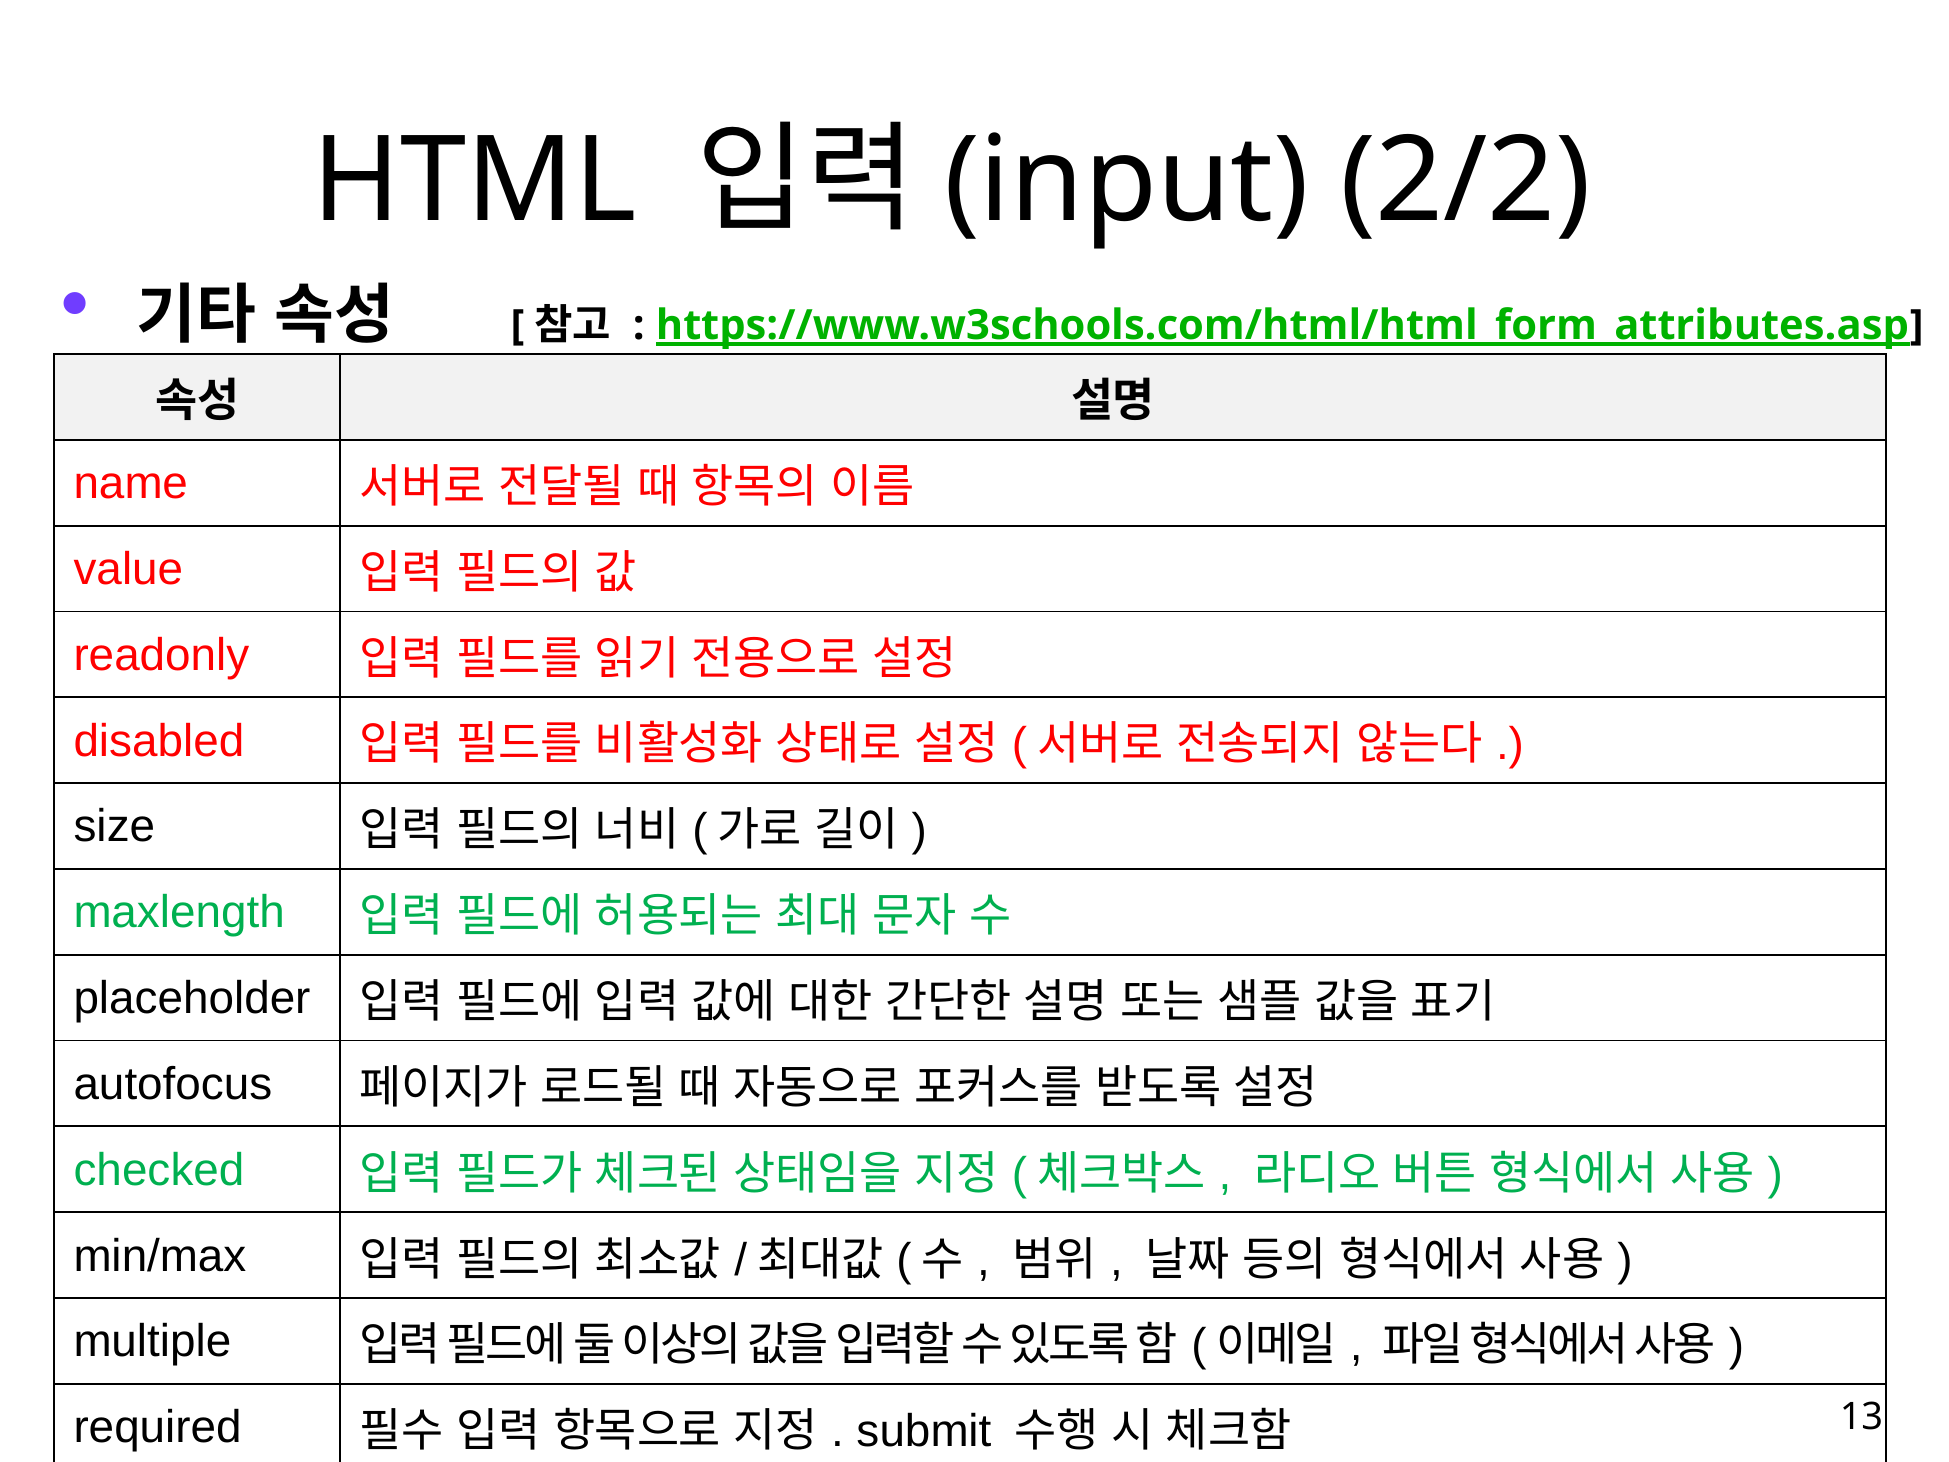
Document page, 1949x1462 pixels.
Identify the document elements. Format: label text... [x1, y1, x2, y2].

table_cell 입력 필드에 허용되는 최대 문자 수 [341, 870, 1885, 954]
text_box 기타 속성 [48, 264, 1897, 1323]
table_header 속성 [55, 355, 339, 439]
table_cell 필수 입력 항목으로 지정. submit 수행 시 체크함 [341, 1385, 1885, 1462]
table_cell 입력 필드의 값 [341, 527, 1885, 611]
table_cell min/max [55, 1213, 339, 1297]
table_cell 입력 필드의 너비(가로 길이) [341, 784, 1885, 868]
table_cell name [55, 441, 339, 525]
slide_number 13 [1887, 1372, 1899, 1462]
table_cell 입력 필드에 둘 이상의 값을 입력할 수 있도록 함(이메일, 파일 형식에서 사용) [341, 1299, 1885, 1383]
table_cell readonly [55, 612, 339, 696]
table_cell 입력 필드가 체크된 상태임을 지정(체크박스, 라디오 버튼 형식에서 사용) [341, 1127, 1885, 1211]
title HTML 입력(input) (2/2) [156, 92, 1749, 255]
table_cell checked [55, 1127, 339, 1211]
table_cell placeholder [55, 956, 339, 1040]
table_cell multiple [55, 1299, 339, 1383]
table_cell value [55, 527, 339, 611]
table_cell 입력 필드를 비활성화 상태로 설정(서버로 전송되지 않는다.) [341, 698, 1885, 782]
table_cell 입력 필드의 최소값/최대값(수, 범위, 날짜 등의 형식에서 사용) [341, 1213, 1885, 1297]
table_cell 입력 필드에 입력 값에 대한 간단한 설명 또는 샘플 값을 표기 [341, 956, 1885, 1040]
table_cell 입력 필드를 읽기 전용으로 설정 [341, 612, 1885, 696]
table_cell 페이지가 로드될 때 자동으로 포커스를 받도록 설정 [341, 1041, 1885, 1125]
table_cell maxlength [55, 870, 339, 954]
text_box [참고 : https://www.w3schools.com/html/html_form_attributes.asp] [495, 290, 1939, 362]
table_cell required [55, 1385, 339, 1462]
table_cell autofocus [55, 1041, 339, 1125]
table_cell size [55, 784, 339, 868]
table_cell 서버로 전달될 때 항목의 이름 [341, 441, 1885, 525]
table_header 설명 [341, 355, 1885, 439]
table_cell disabled [55, 698, 339, 782]
